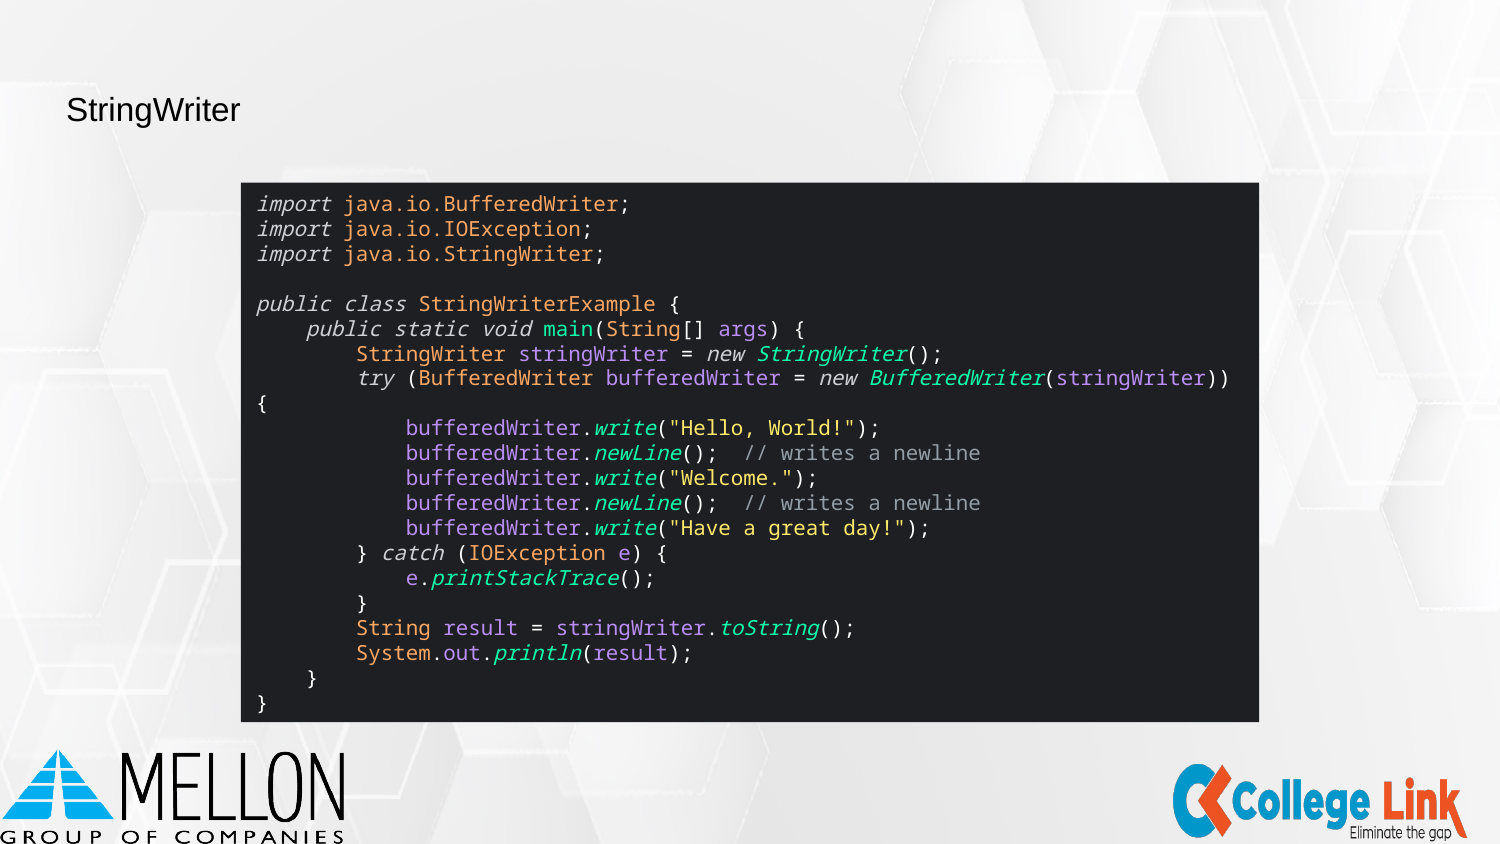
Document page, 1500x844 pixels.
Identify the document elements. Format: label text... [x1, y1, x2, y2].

picture [0, 0, 1500, 844]
title StringWriter [51, 72, 441, 167]
text_box import java.io.BufferedWriter; import java.io.IOException; import java.io.StringWriter; public class StringWriterExample { public static void main(String[] args) { StringWriter stringWriter = new StringWriter(); try (BufferedWriter bufferedWriter = new BufferedWriter(stringWriter)) { bufferedWriter.write("Hello, World!"); bufferedWriter.newLine(); // writes a newline bufferedWriter.write("Welcome."); bufferedWriter.newLine(); // writes a newline bufferedWriter.write("Have a great day!"); } catch (IOException e) { e.printStackTrace(); } String result = stringWriter.toString(); System.out.println(result); } } [240, 182, 1260, 723]
